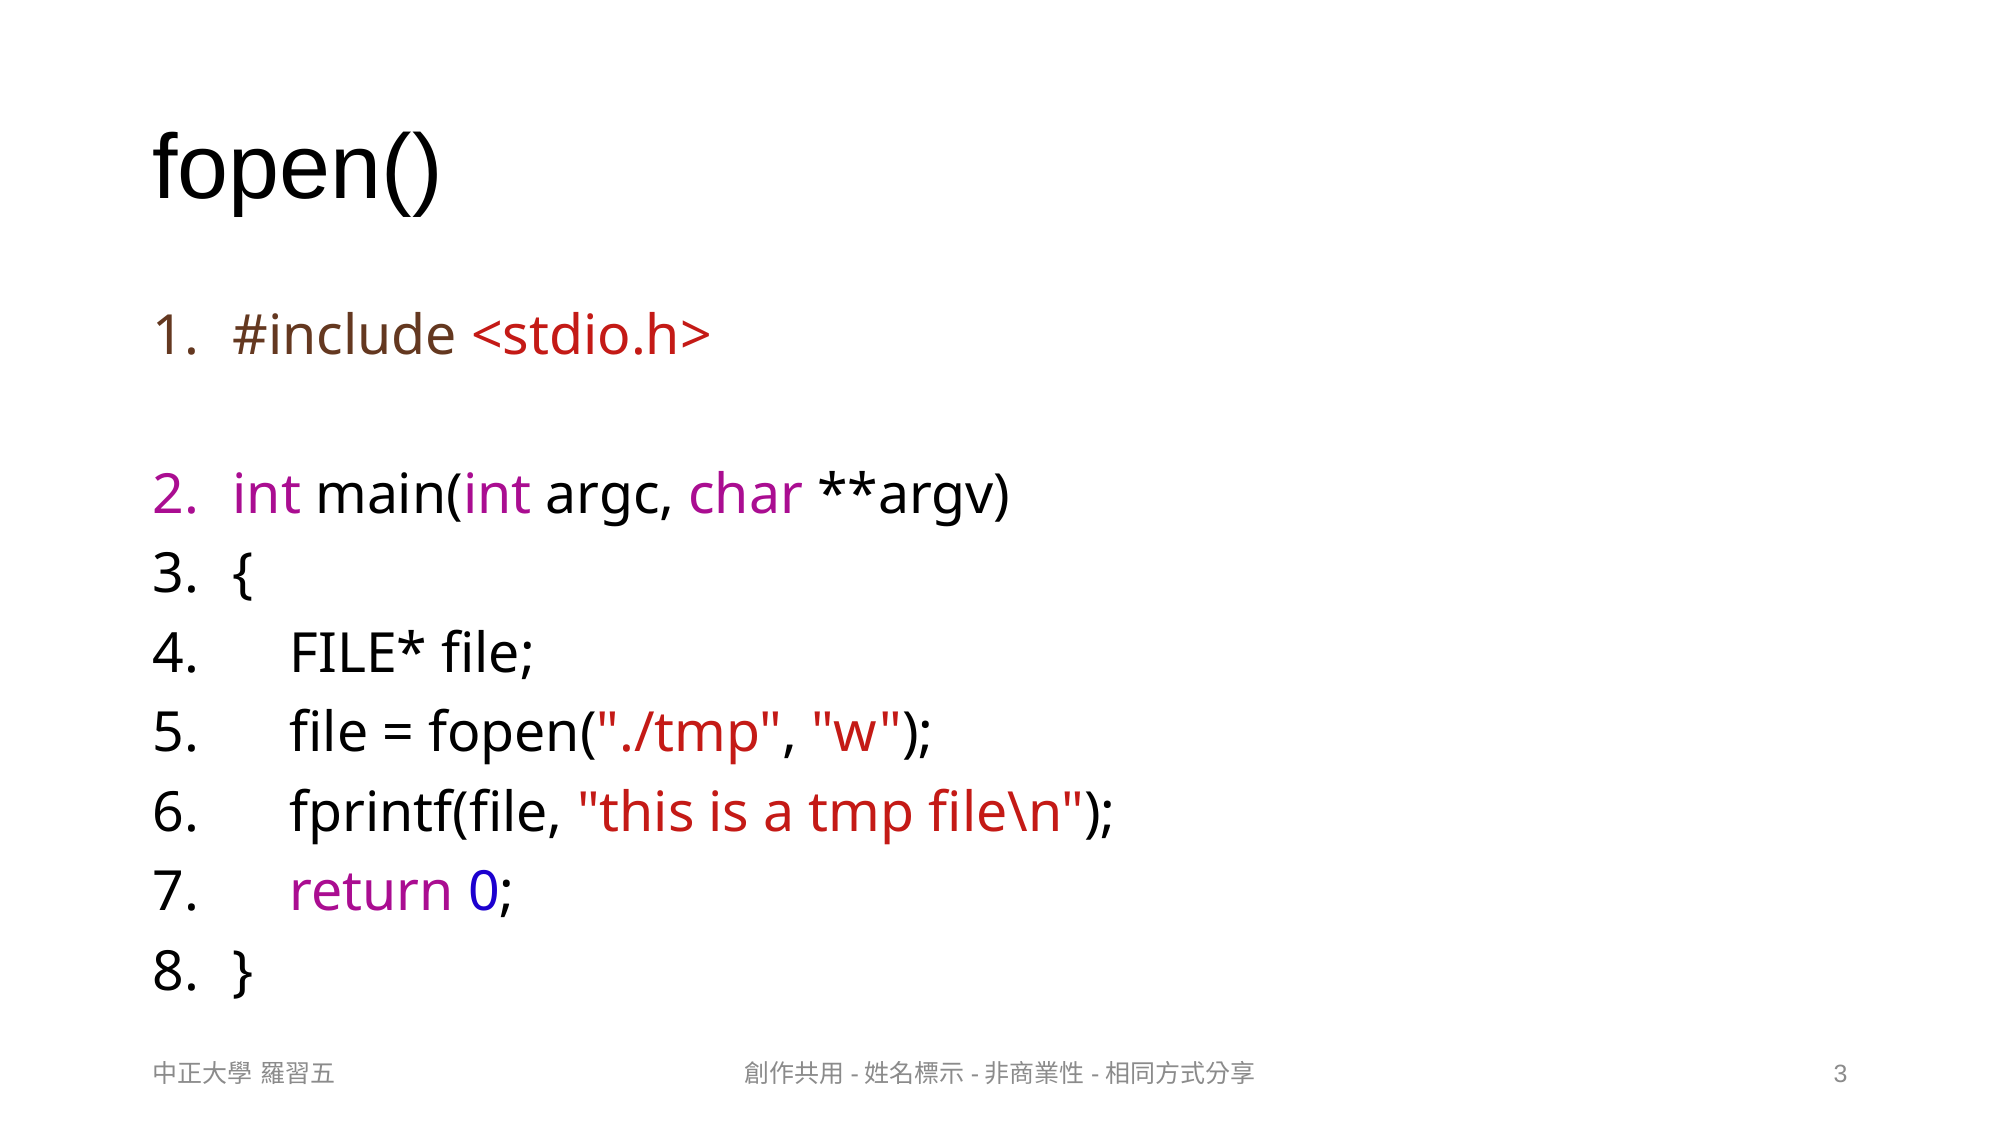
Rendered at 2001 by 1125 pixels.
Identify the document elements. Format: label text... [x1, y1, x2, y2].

slide_number 3 [1412, 1042, 1863, 1103]
footer 創作共用-姓名標示-非商業性-相同方式分享 [662, 1042, 1338, 1103]
title fopen() [137, 59, 1863, 278]
slide_number 中正大學 羅習五 [137, 1042, 588, 1103]
list #include <stdio.h> int main(int argc, char **argv) { FILE* file; file = fopen("./tmp", "w"); fprintf(file, "this is a tmp file\n"); return 0; } [137, 299, 1863, 1014]
